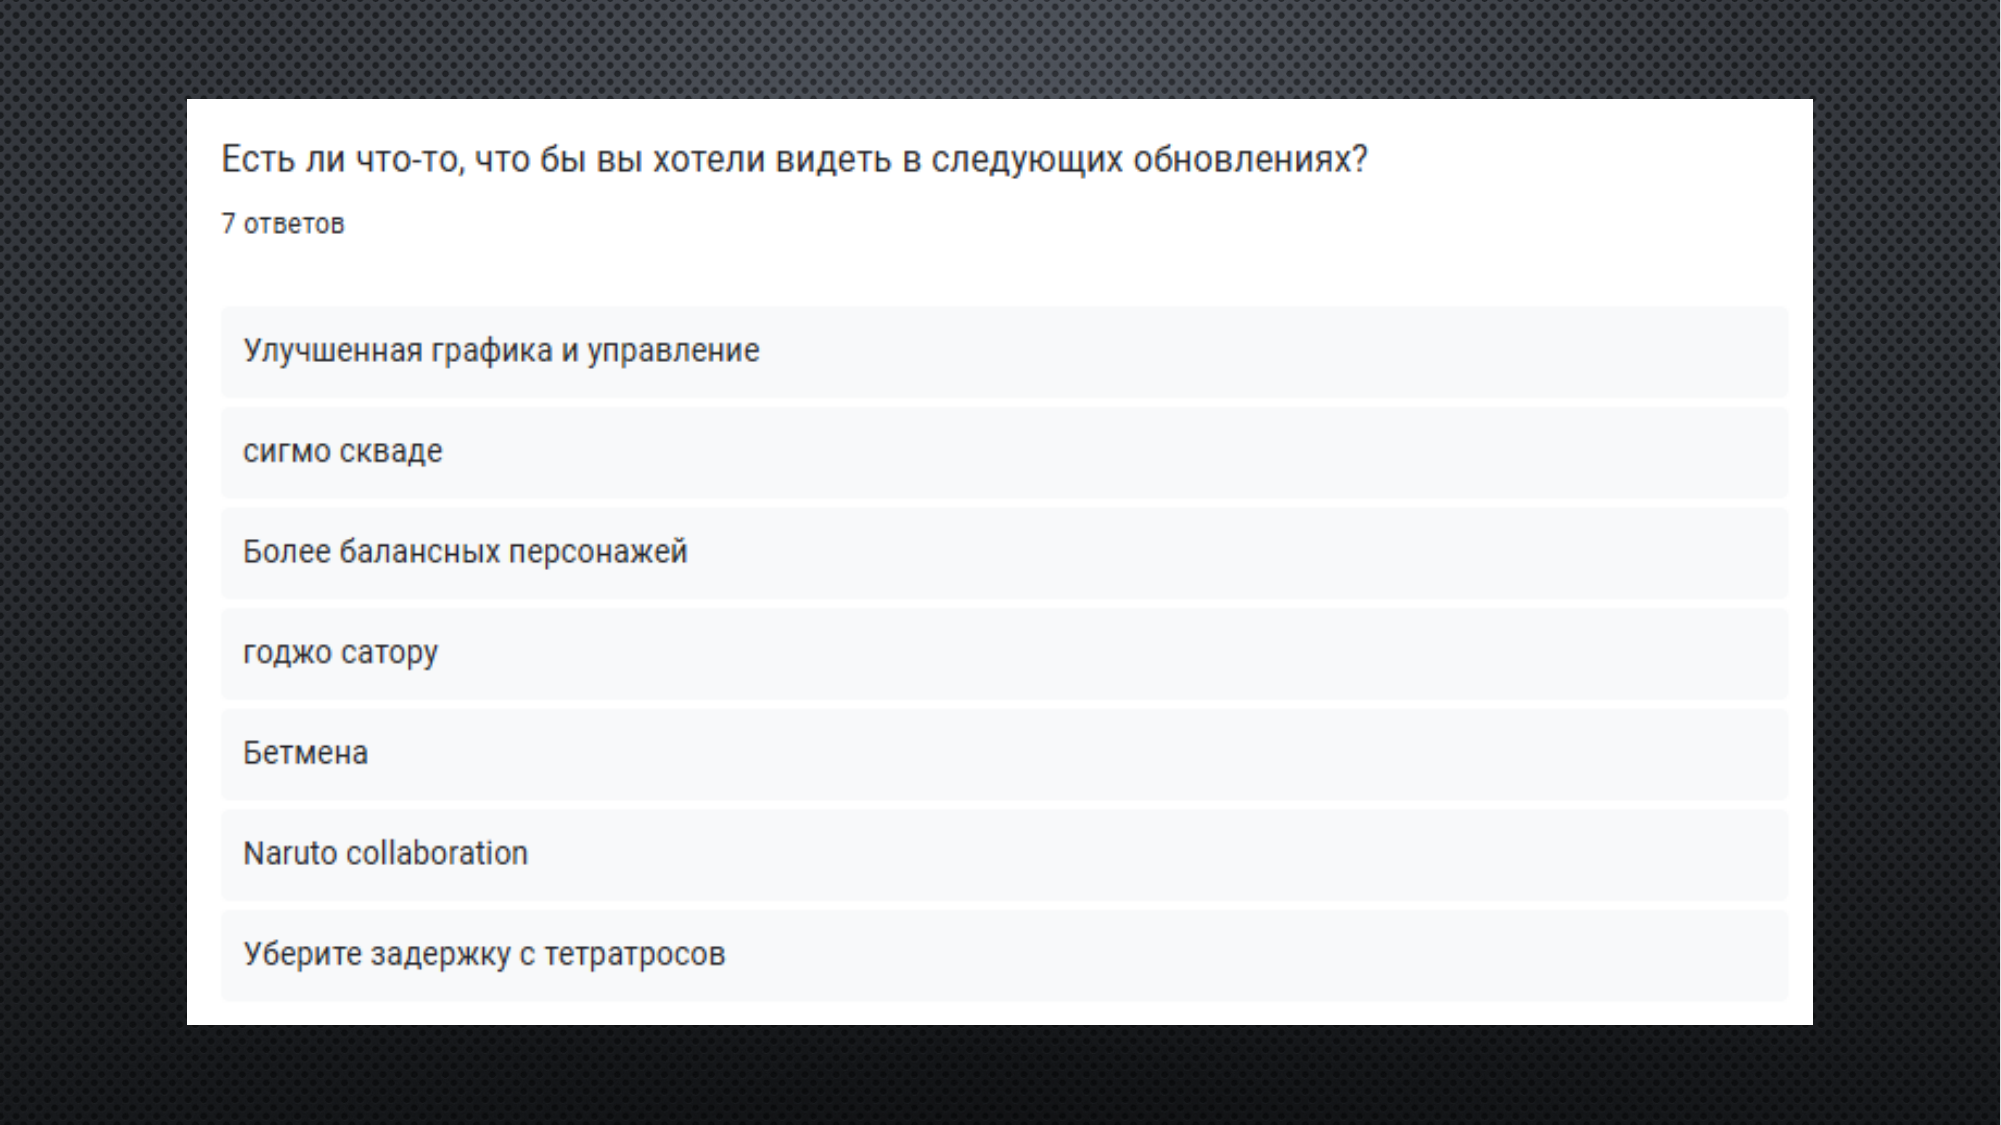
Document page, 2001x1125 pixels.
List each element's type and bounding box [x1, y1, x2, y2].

list [186, 99, 1813, 1026]
